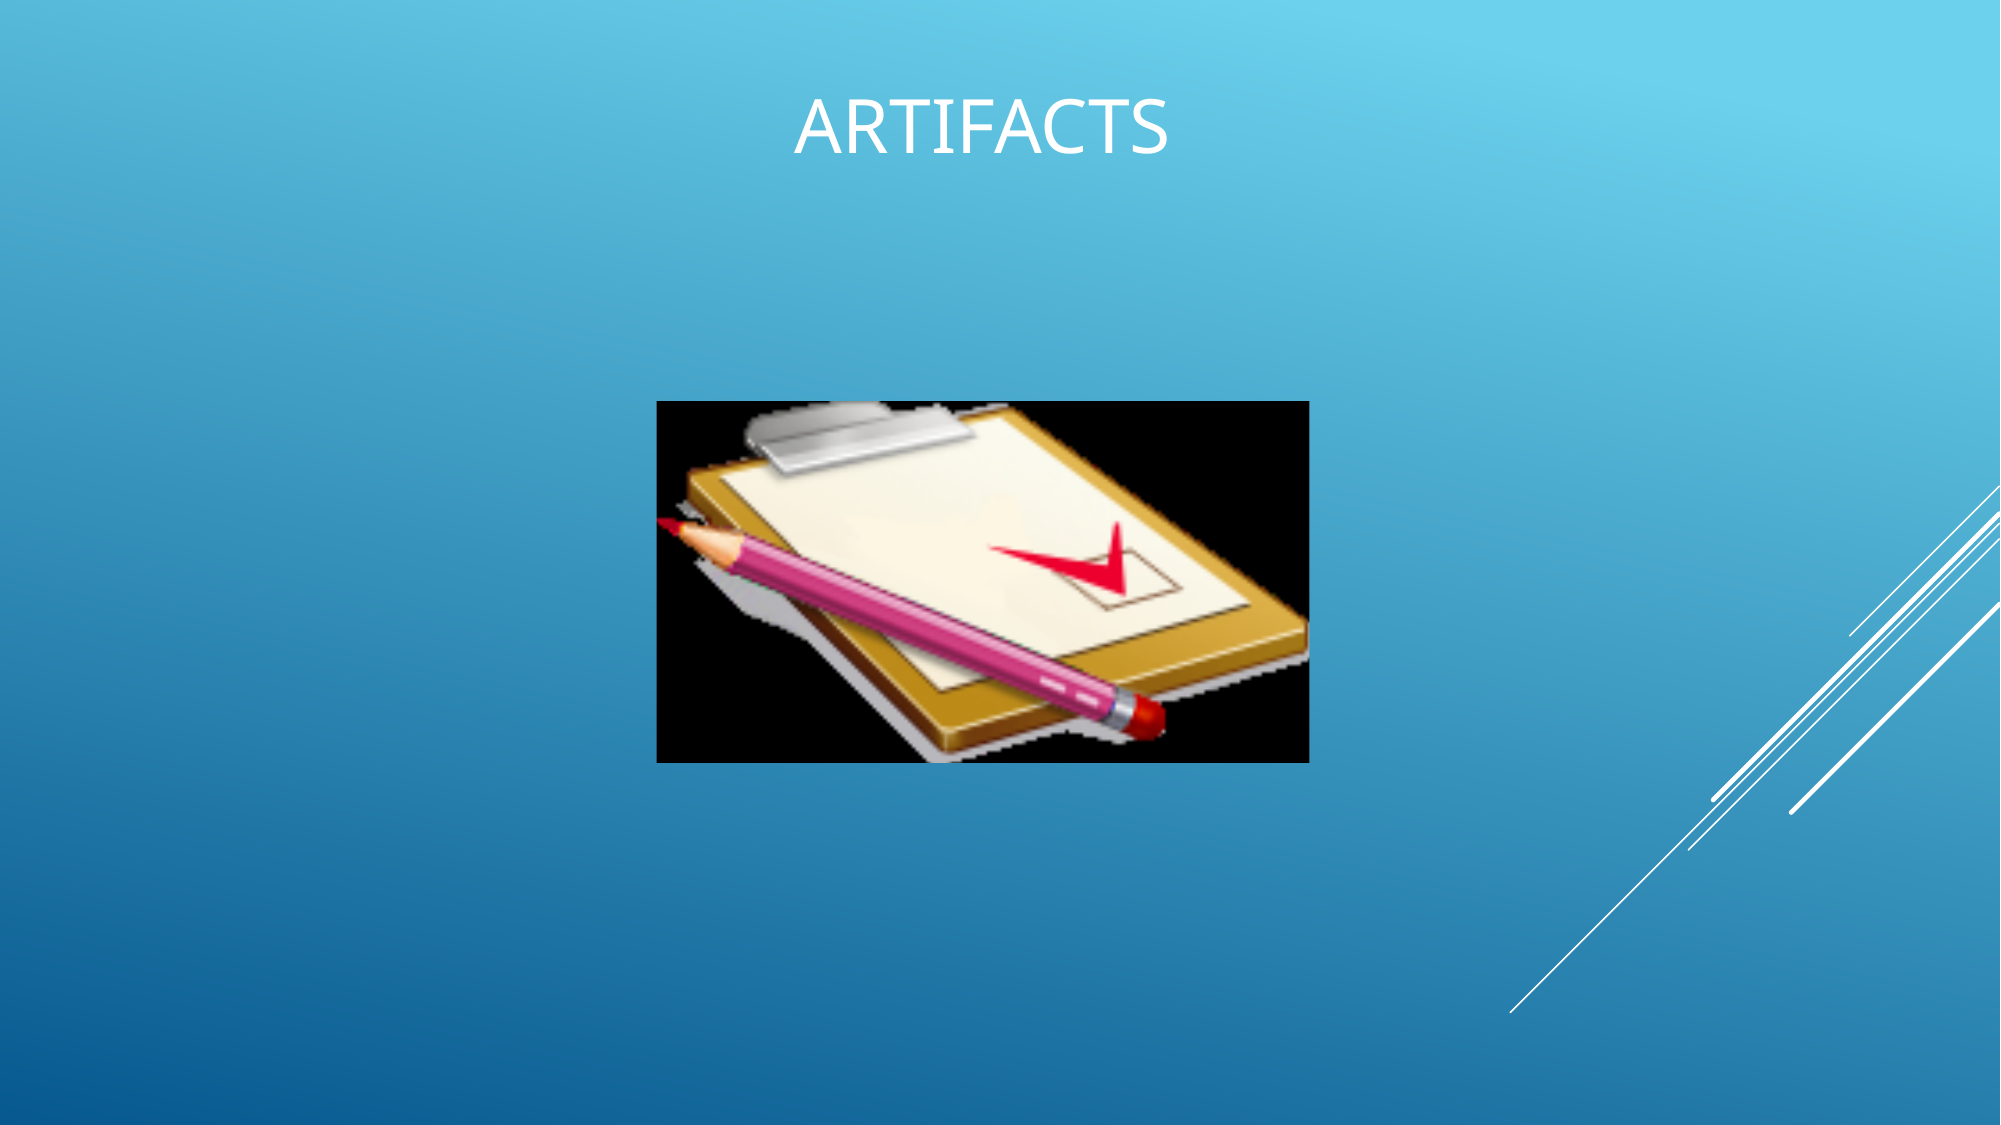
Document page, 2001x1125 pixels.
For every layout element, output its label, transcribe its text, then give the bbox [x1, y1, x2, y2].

picture [656, 401, 1310, 763]
title Artifacts [282, 0, 1683, 248]
